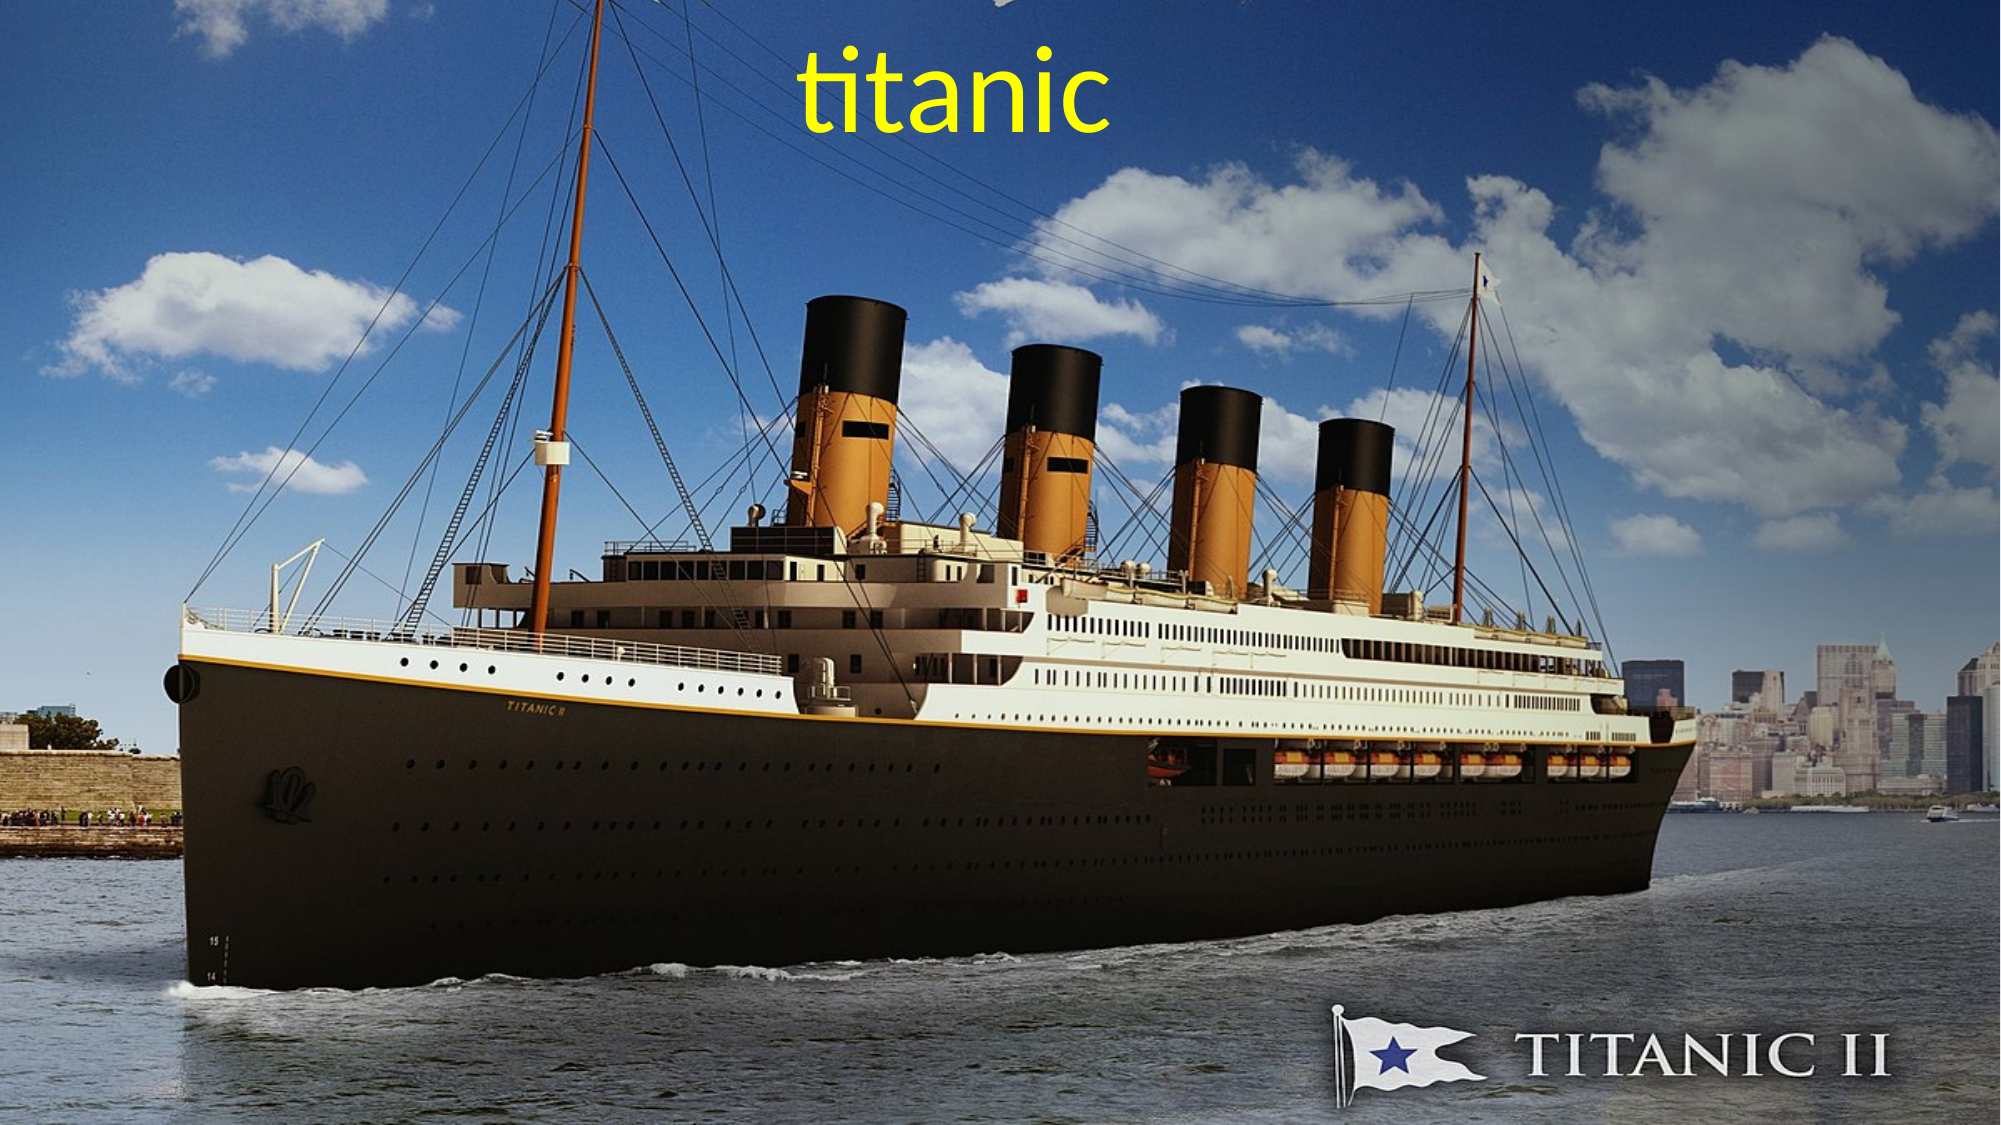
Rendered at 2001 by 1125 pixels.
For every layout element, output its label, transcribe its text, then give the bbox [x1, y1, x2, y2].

picture [0, 0, 2001, 1125]
text_box titanic [780, 0, 1153, 165]
